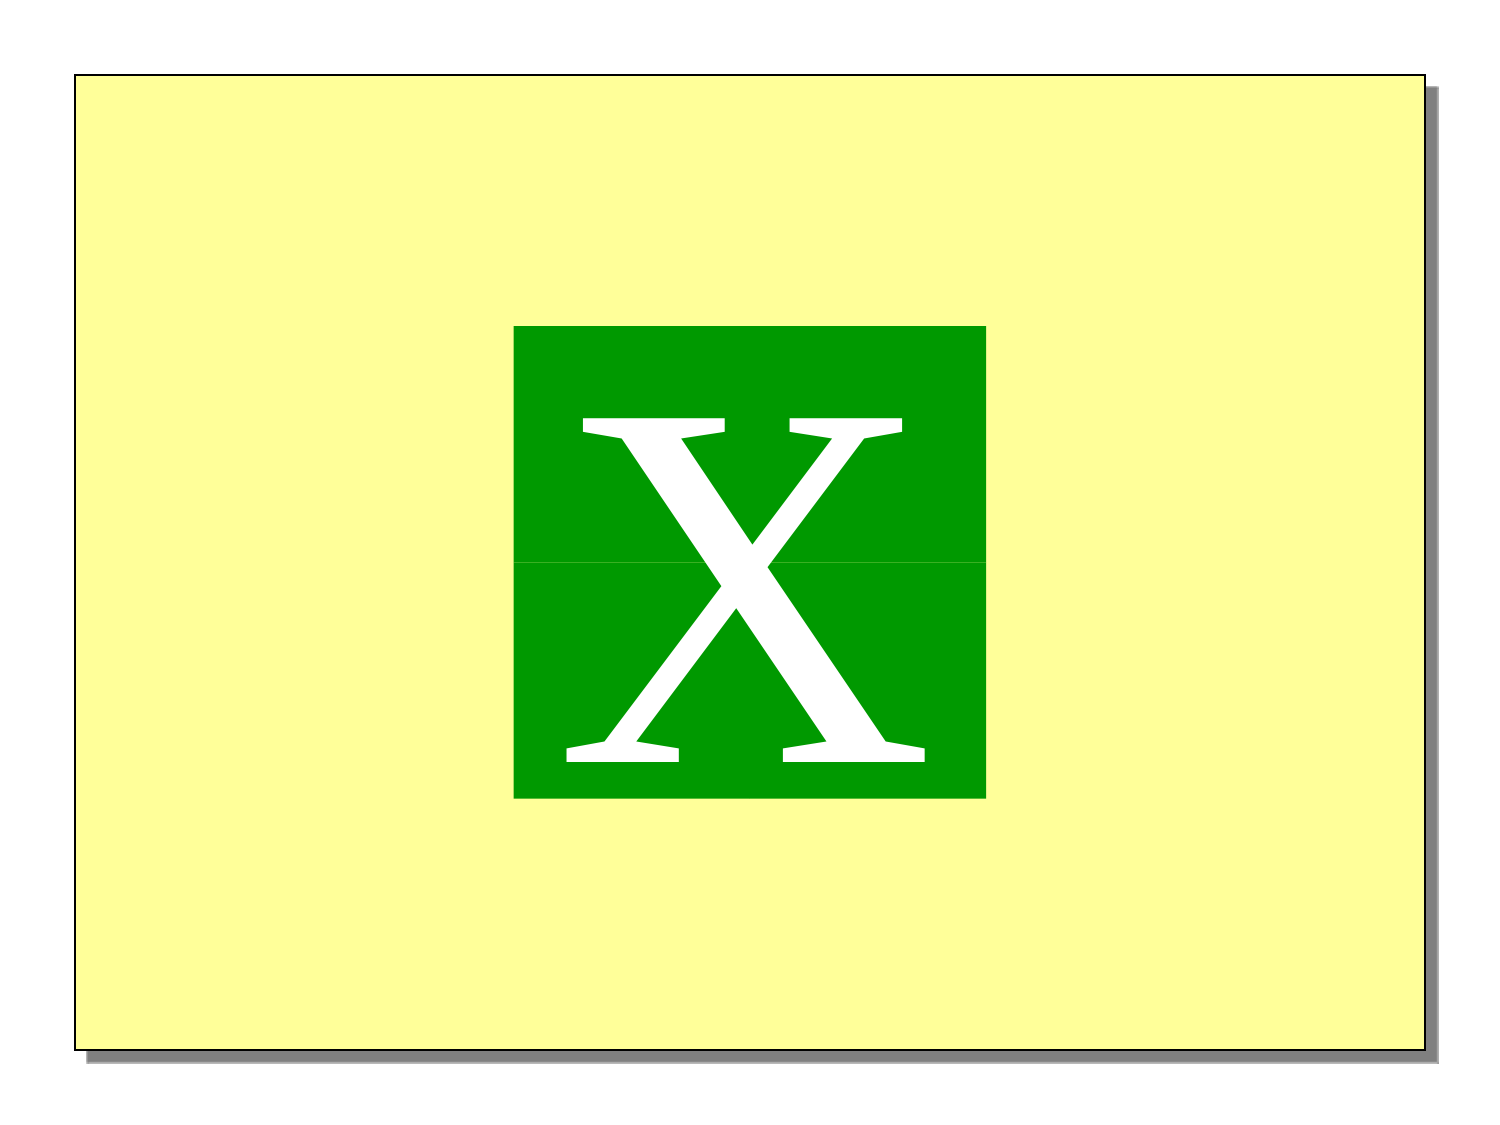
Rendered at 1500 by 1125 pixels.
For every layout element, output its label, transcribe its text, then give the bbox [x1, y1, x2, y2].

text_box [513, 562, 540, 799]
text_box [513, 326, 540, 562]
text_box [950, 326, 987, 562]
text_box [950, 562, 987, 799]
text_box [74, 74, 1425, 1050]
text_box X [540, 229, 950, 875]
